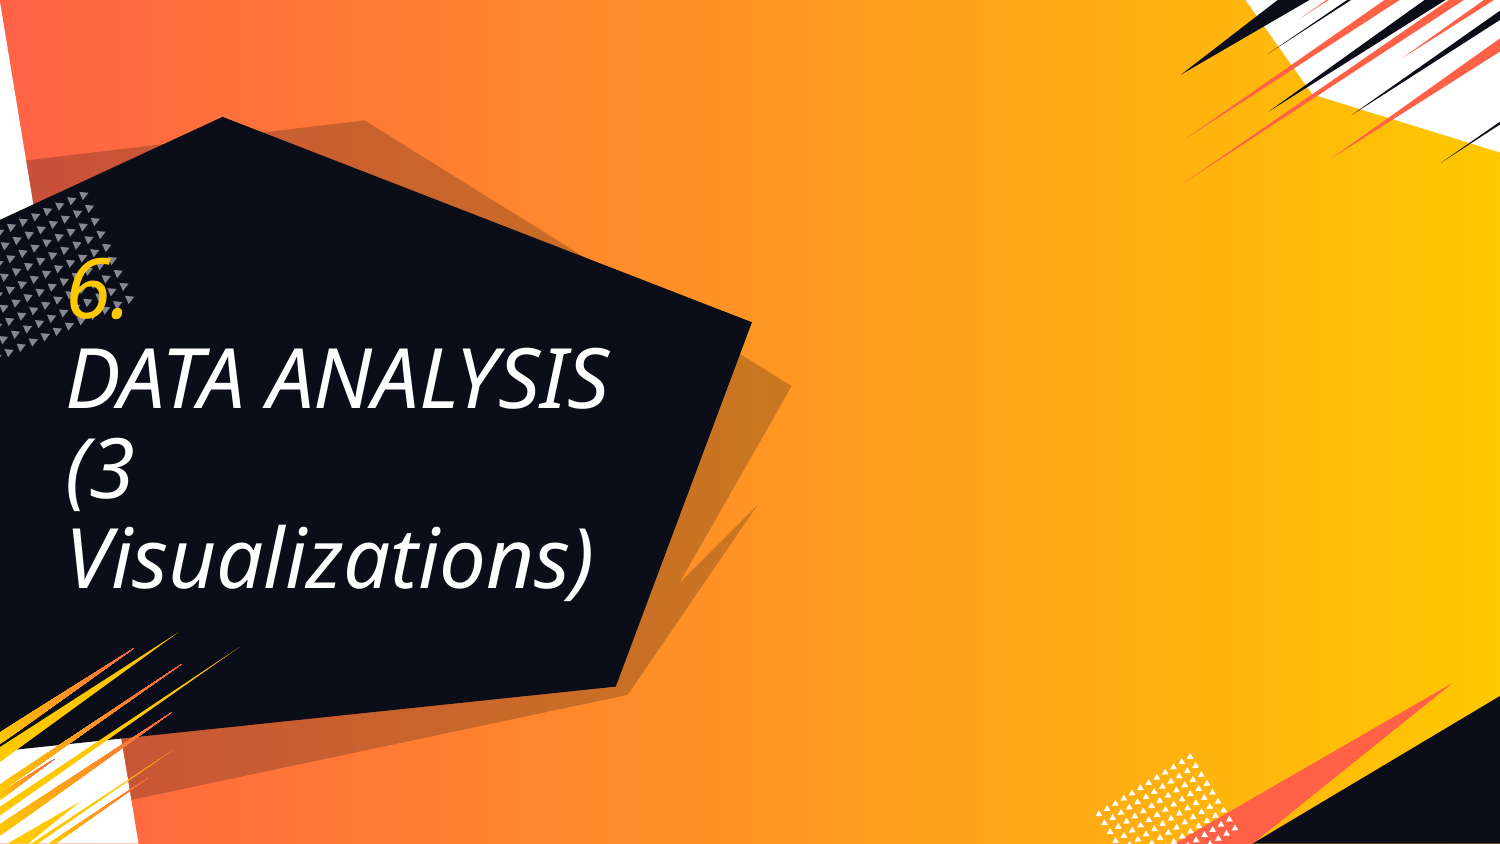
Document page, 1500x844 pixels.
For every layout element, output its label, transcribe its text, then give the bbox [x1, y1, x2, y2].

title 6. DATA ANALYSIS (3 Visualizations) [64, 516, 667, 707]
